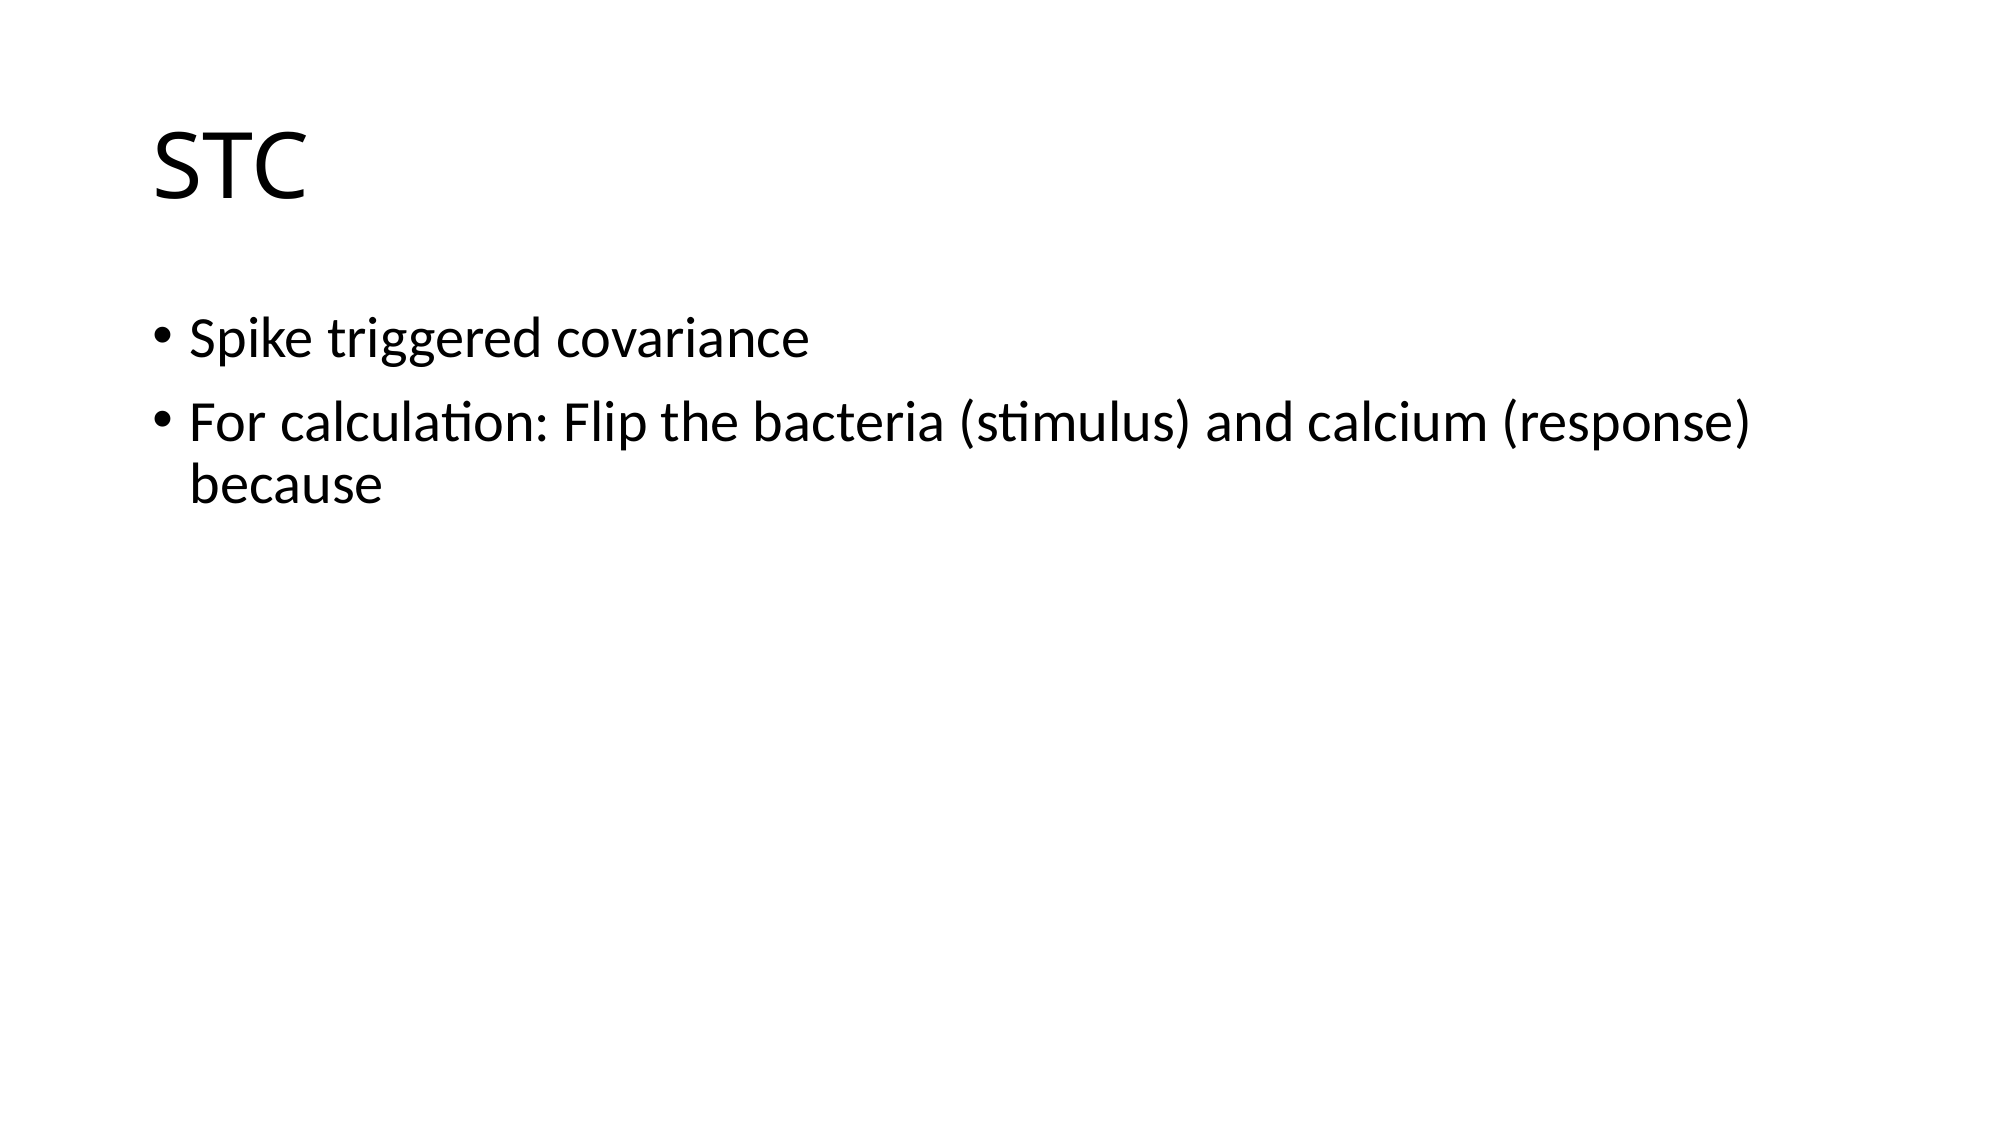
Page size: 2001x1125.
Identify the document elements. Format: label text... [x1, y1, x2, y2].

title STC [137, 59, 1863, 278]
list Spike triggered covariance For calculation: Flip the bacteria (stimulus) and calcium (response) because [137, 299, 1863, 1014]
